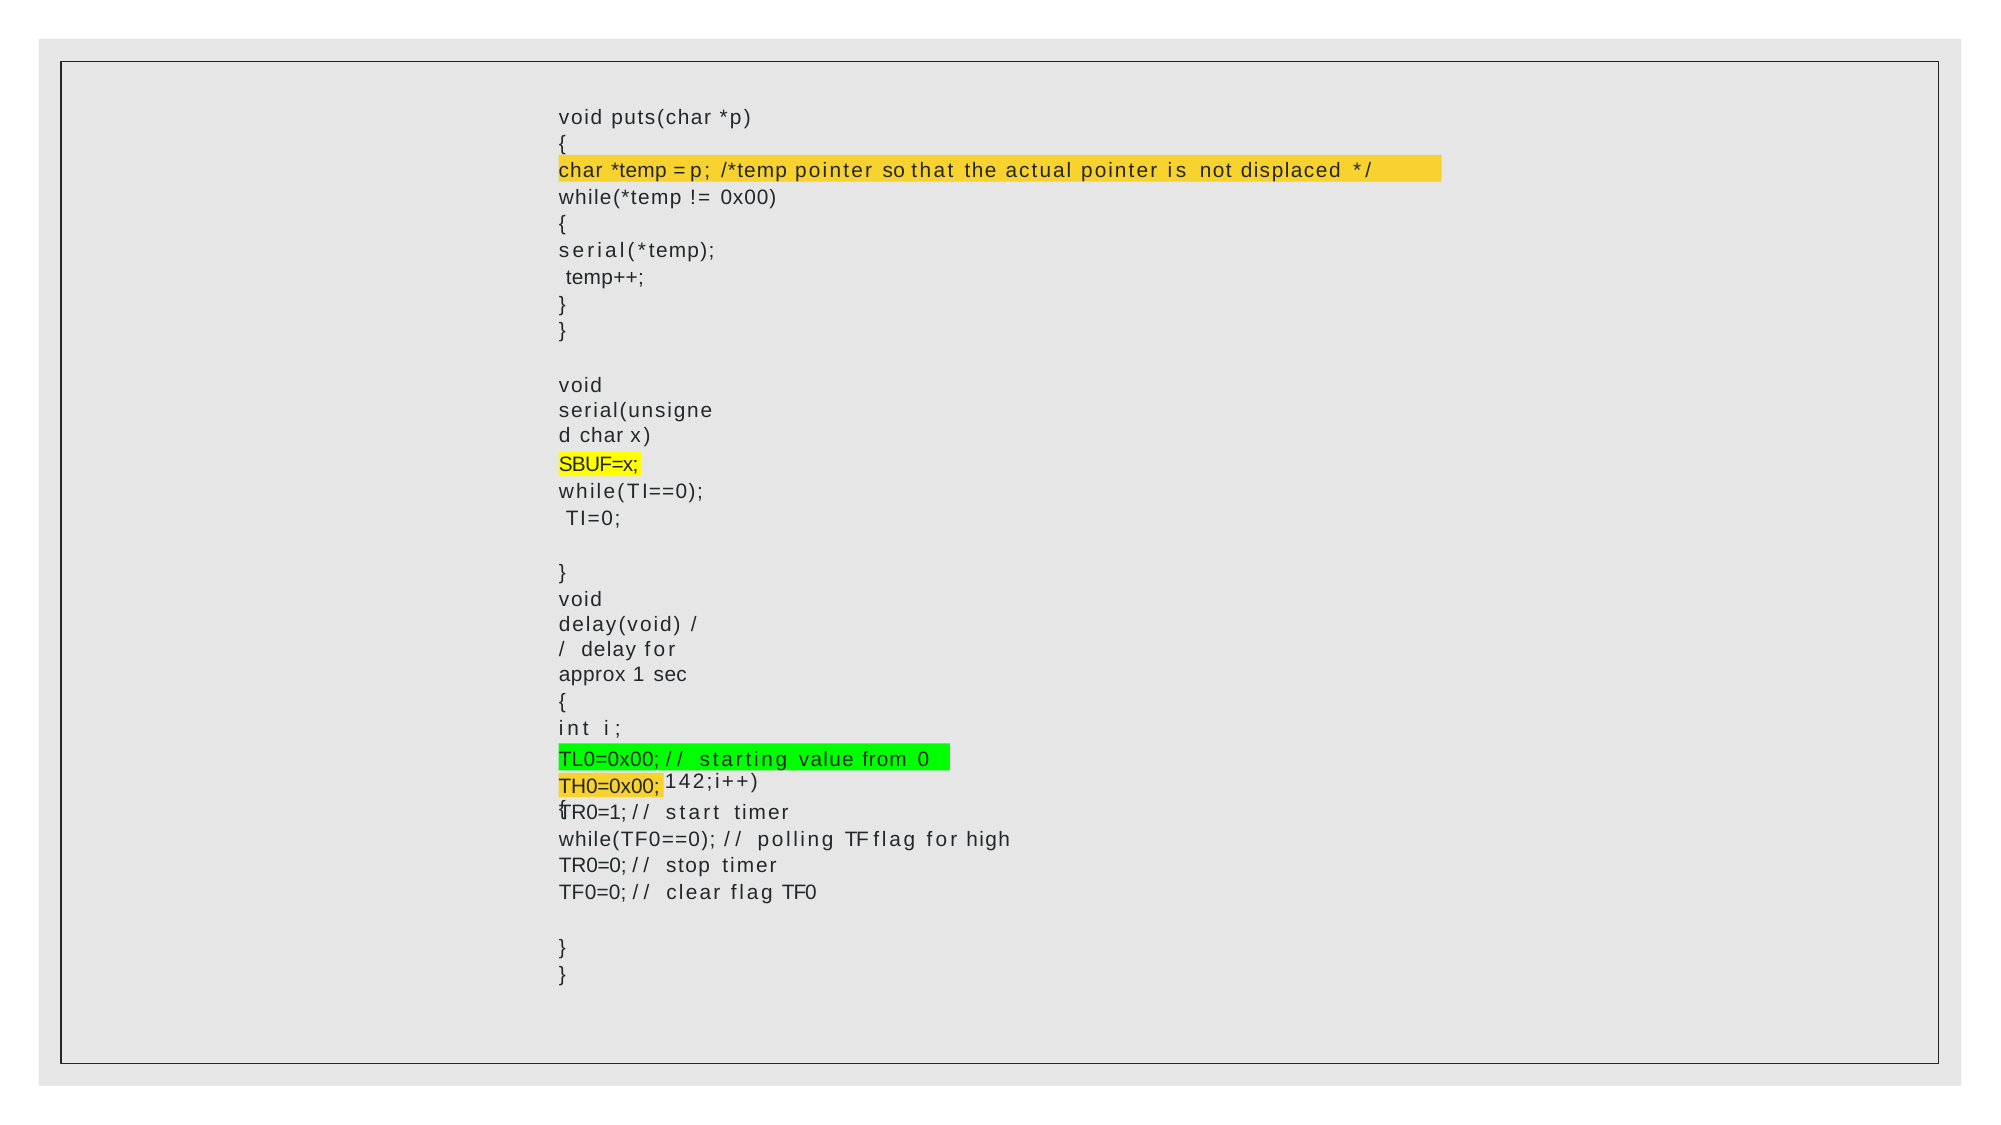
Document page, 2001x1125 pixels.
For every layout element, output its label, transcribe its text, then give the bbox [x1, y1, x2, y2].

text_box TR0=1; // start timer while(TF0==0); // polling TF flag for high TR0=0; // stop timer TF0=0; // clear flag TF0 } } [556, 794, 1043, 986]
text_box TL0=0x00; // starting value from 0 [558, 743, 950, 771]
text_box char *temp = p; /*temp pointer so that the actual pointer is not displaced */ [558, 154, 1442, 182]
text_box SBUF=x; [558, 451, 641, 473]
text_box void puts(char *p) { [556, 99, 768, 155]
picture [38, 38, 1962, 1086]
text_box while(*temp != 0x00) { serial(*temp); temp++; } } void serial(unsigned char x) { [556, 179, 882, 473]
text_box TH0=0x00; [558, 772, 664, 794]
text_box while(TI==0); TI=0; } void delay(void) // delay for approx 1 sec { int i; TMOD=0x01; // timer 0 in mode 1 for(i=0;i<142;i++) { [556, 473, 1043, 794]
